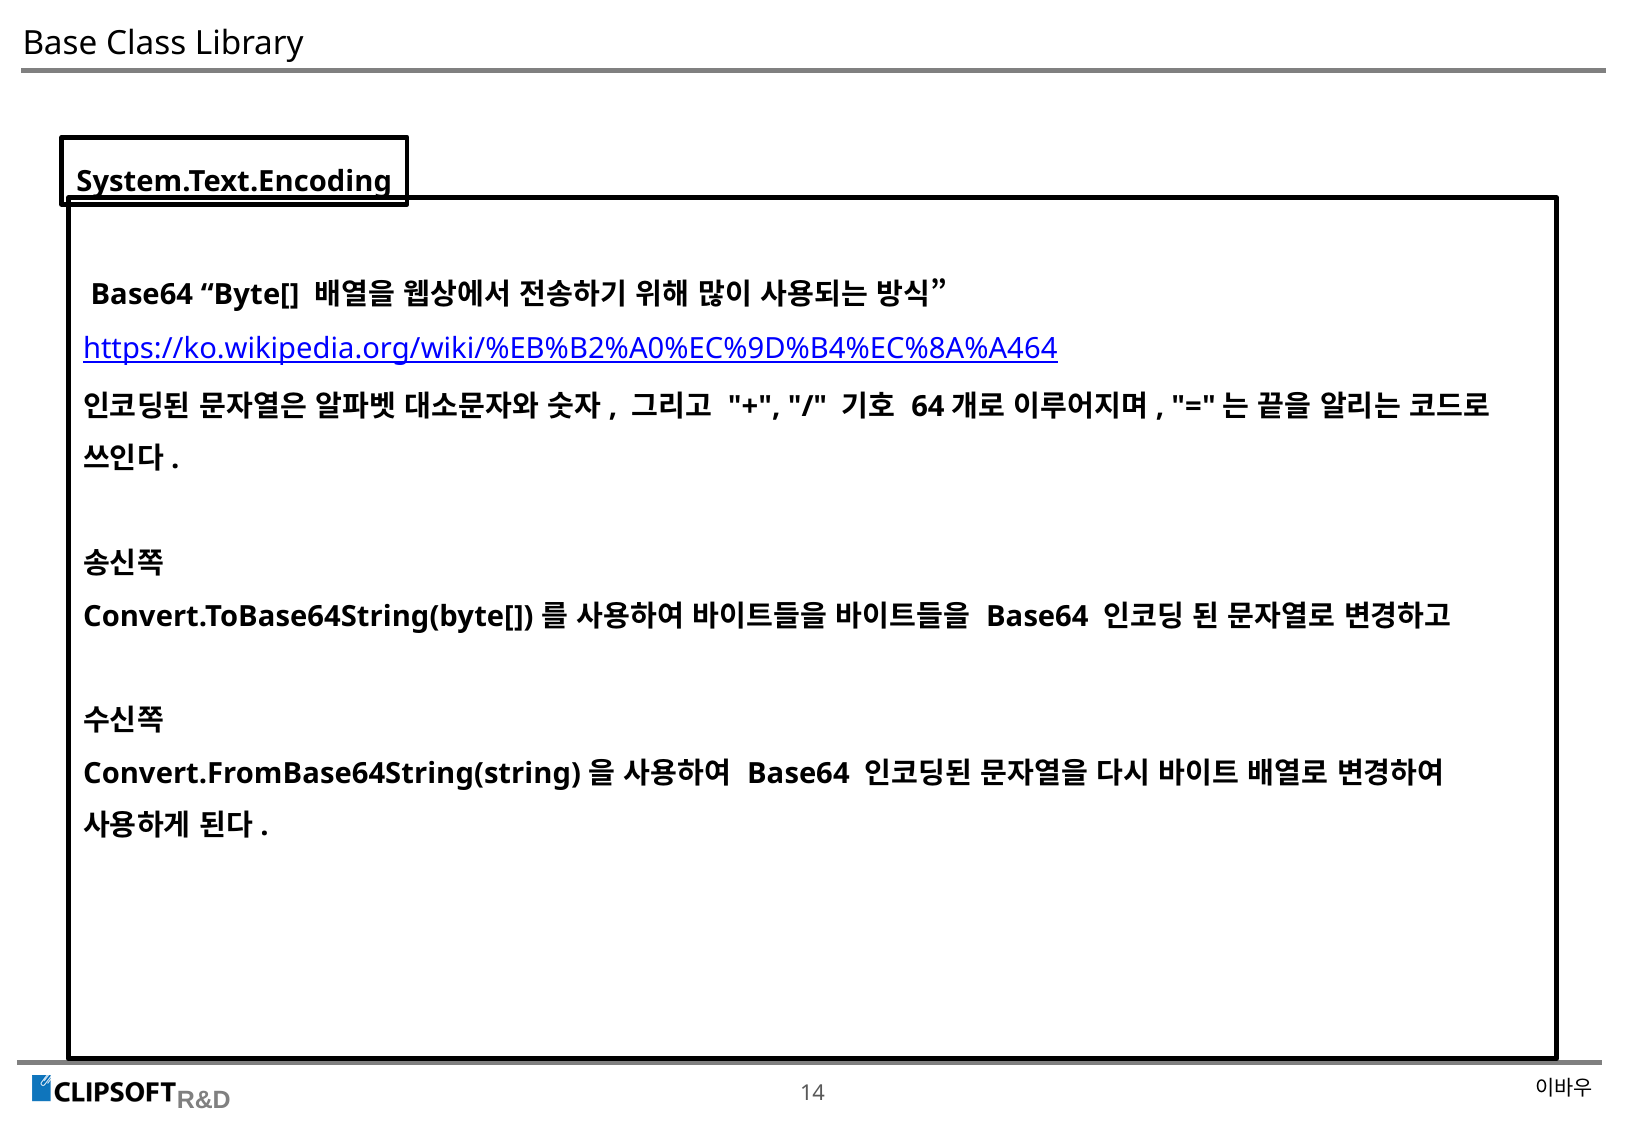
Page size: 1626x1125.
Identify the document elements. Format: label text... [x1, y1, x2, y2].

picture [32, 1071, 176, 1105]
text_box System.Text.Encoding [61, 137, 408, 205]
list 이바우 [1240, 1067, 1593, 1103]
text_box Base64 “Byte[] 배열을 웹상에서 전송하기 위해 많이 사용되는 방식” https://ko.wikipedia.org/wiki/%EB%B2%A0%EC%9D%B4%EC%8A%A464 인코딩된 문자열은 알파벳 대소문자와 숫자, 그리고 "+", "/" 기호 64개로 이루어지며, "="는 끝을 알리는 코드로 쓰인다. 송신쪽 Convert.ToBase64String(byte[])를 사용하여 바이트들을 바이트들을 Base64 인코딩 된 문자열로 변경하고 수신쪽 Convert.FromBase64String(string)을 사용하여 Base64 인코딩된 문자열을 다시 바이트 배열로 변경하여 사용하게 된다. [68, 197, 1557, 1059]
title Base Class Library [22, 23, 850, 60]
